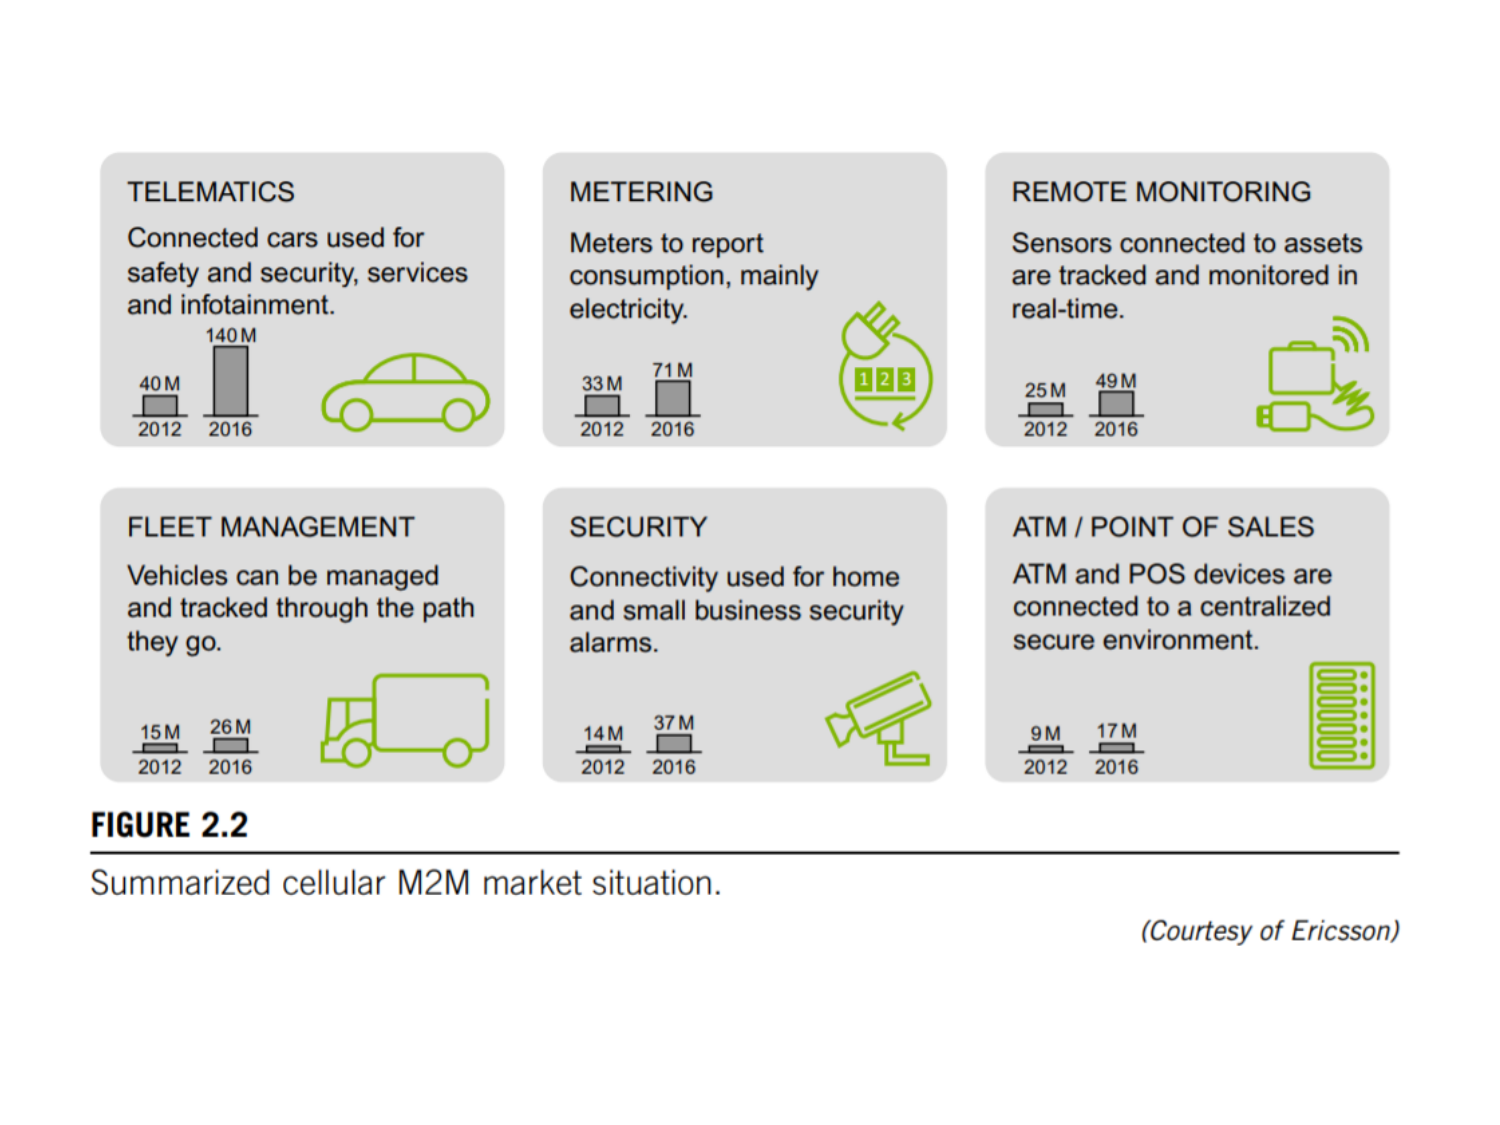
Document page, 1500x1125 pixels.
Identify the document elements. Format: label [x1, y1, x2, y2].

list [29, 66, 1452, 970]
